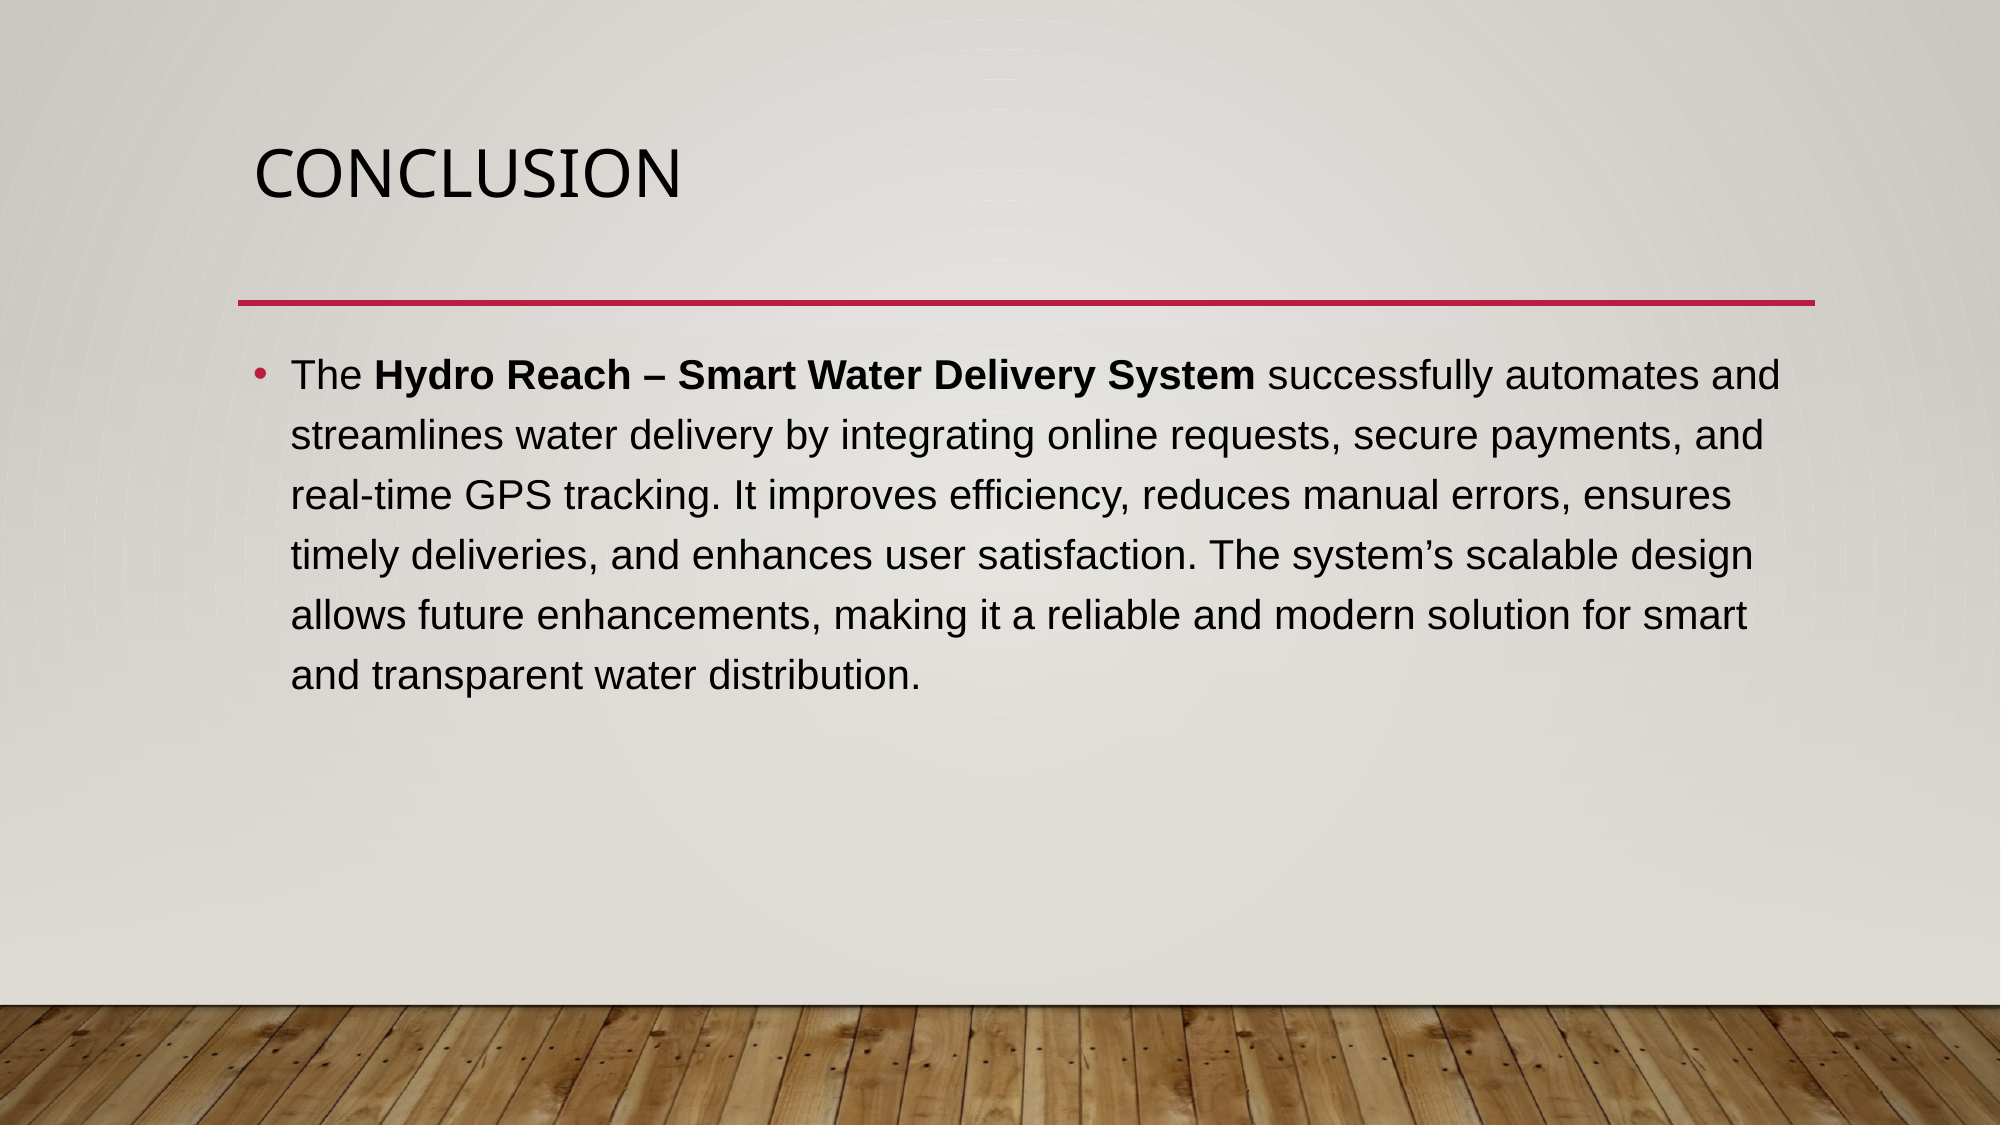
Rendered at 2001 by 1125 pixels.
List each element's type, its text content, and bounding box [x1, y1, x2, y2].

picture [0, 1005, 2000, 1125]
title Conclusion [238, 131, 1814, 305]
list The Hydro Reach – Smart Water Delivery System successfully automates and streamlines water delivery by integrating online requests, secure payments, and real-time GPS tracking. It improves efficiency, reduces manual errors, ensures timely deliveries, and enhances user satisfaction. The system’s scalable design allows future enhancements, making it a reliable and modern solution for smart and transparent water distribution. [238, 330, 1814, 897]
